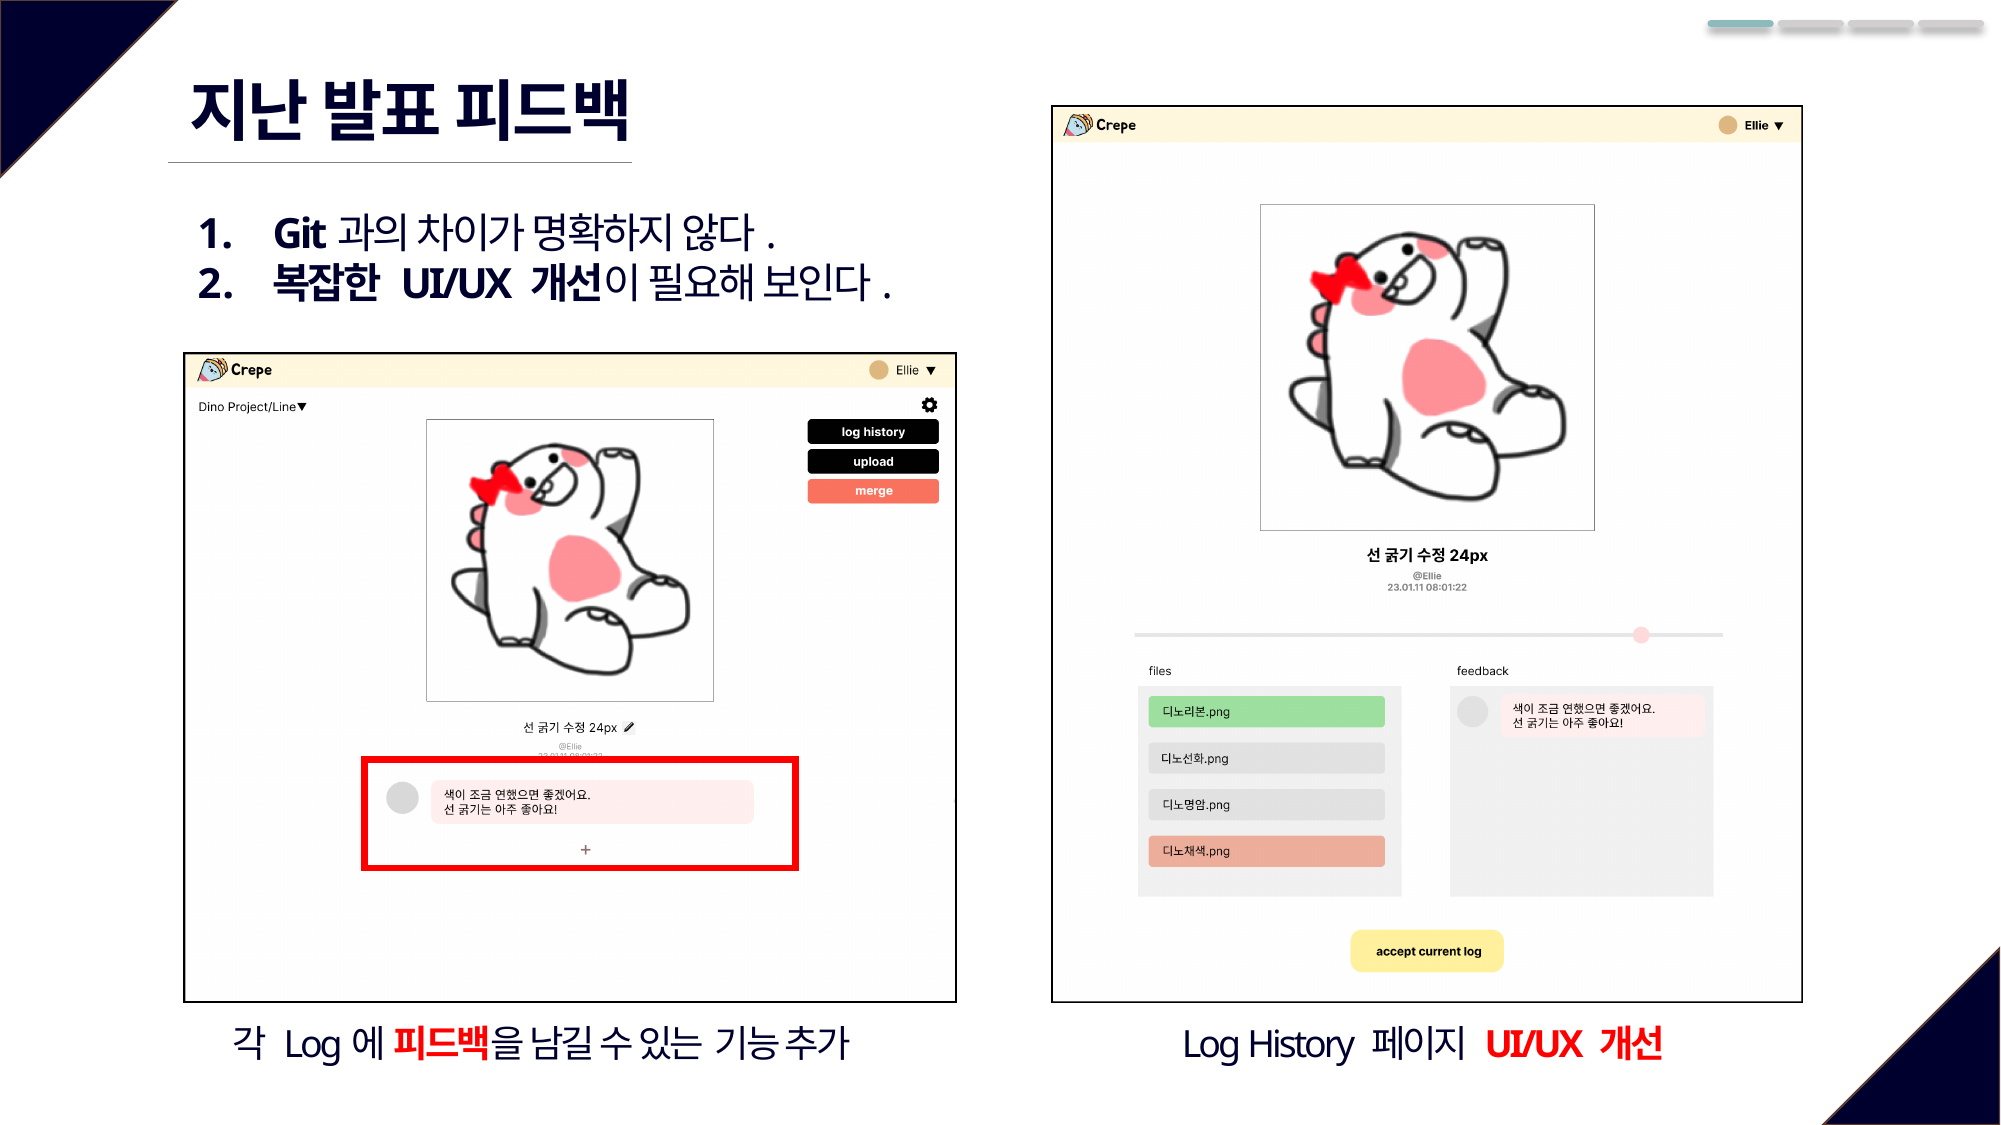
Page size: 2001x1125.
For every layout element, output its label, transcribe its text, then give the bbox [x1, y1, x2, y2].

text_box Git과의 차이가 명확하지 않다. 복잡한 UI/UX 개선이 필요해 보인다. [183, 199, 966, 314]
text_box 지난 발표 피드백 [174, 61, 648, 157]
picture [182, 352, 958, 1003]
text_box Log History 페이지 UI/UX 개선 [1073, 1012, 1774, 1073]
picture [1051, 105, 1803, 1003]
text_box 각 Log에 피드백을 남길 수 있는 기능 추가 [192, 1012, 892, 1073]
